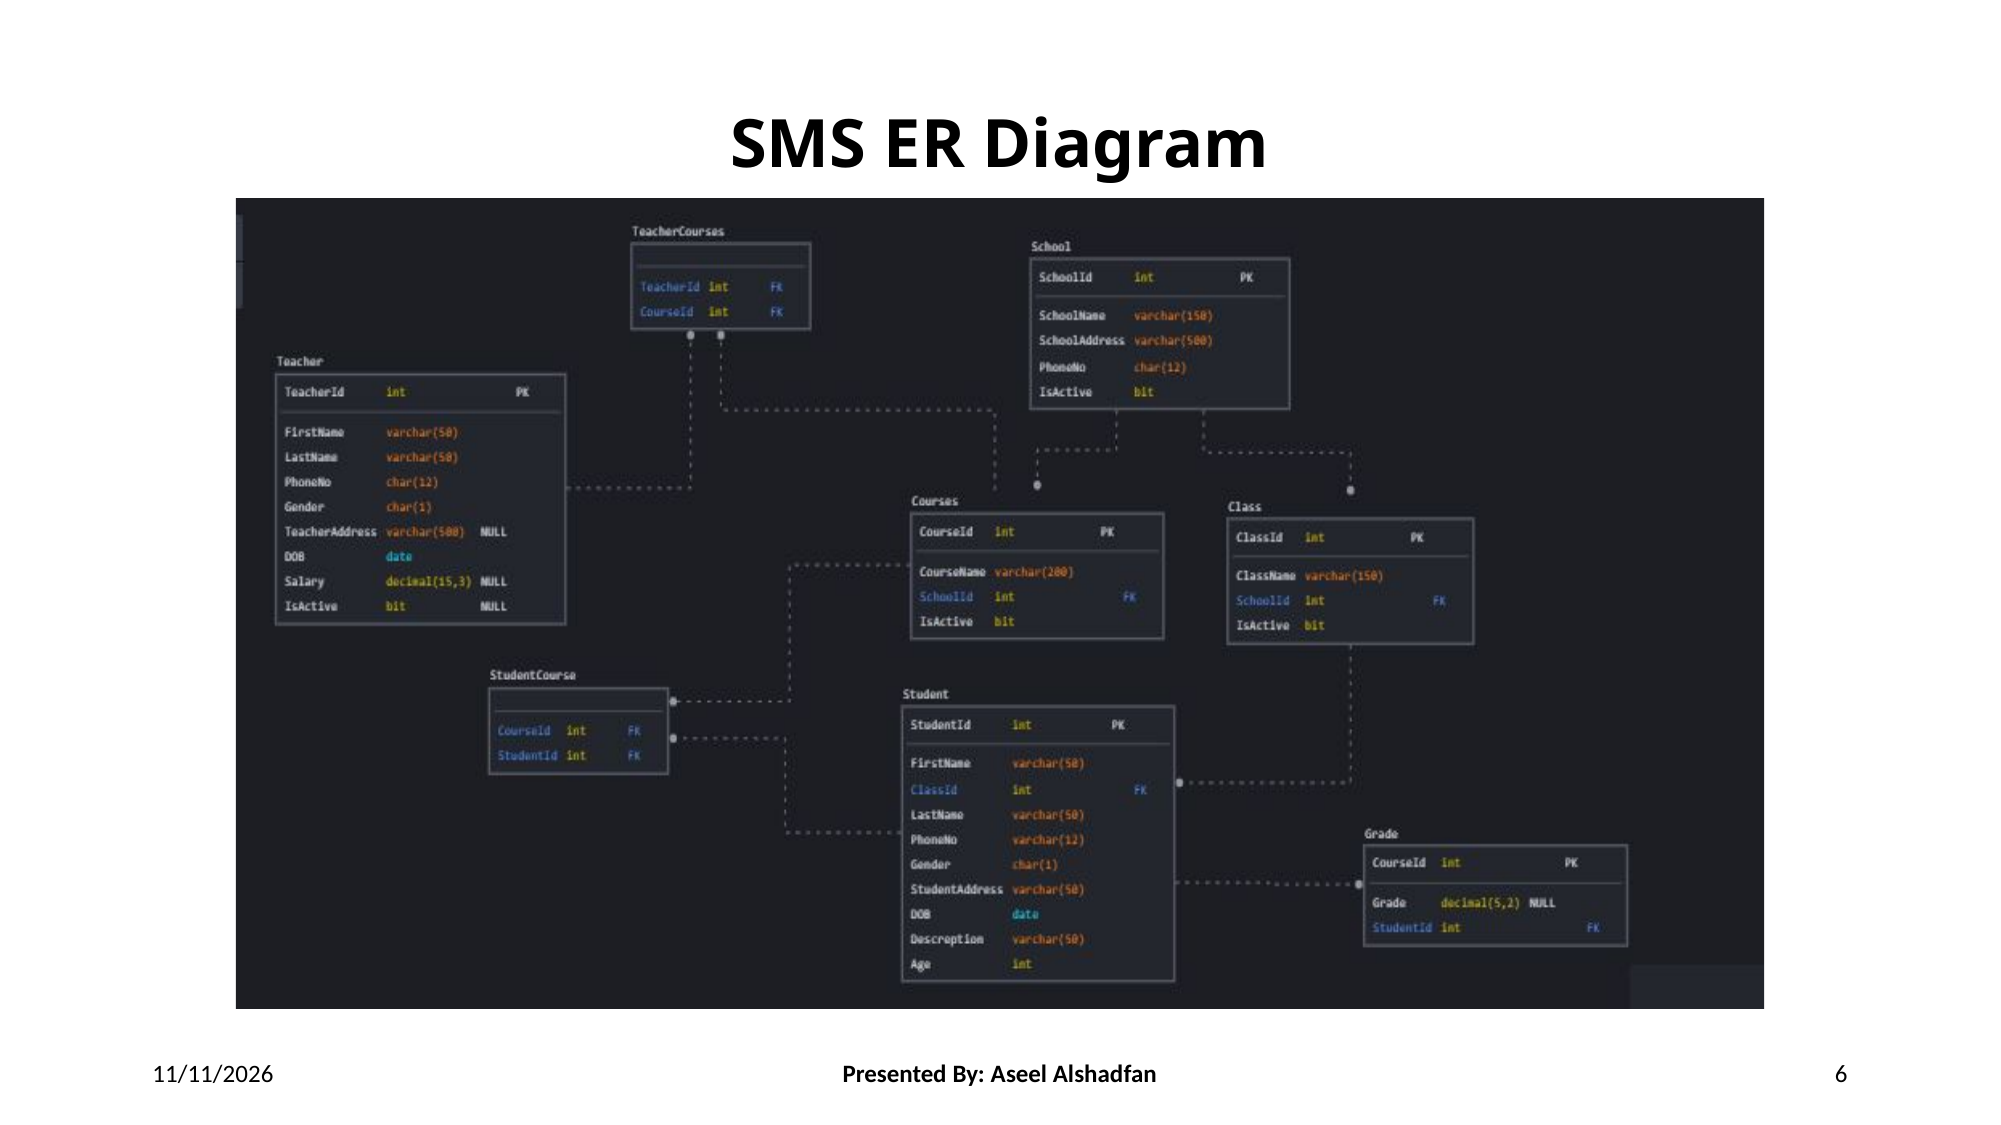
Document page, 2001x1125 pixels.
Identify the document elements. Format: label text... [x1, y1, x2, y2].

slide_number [137, 1042, 588, 1103]
picture [235, 198, 1765, 1009]
title SMS ER Diagram [137, 36, 1863, 255]
slide_number 6 [1412, 1042, 1863, 1103]
footer Presented By: Aseel Alshadfan [662, 1042, 1338, 1103]
